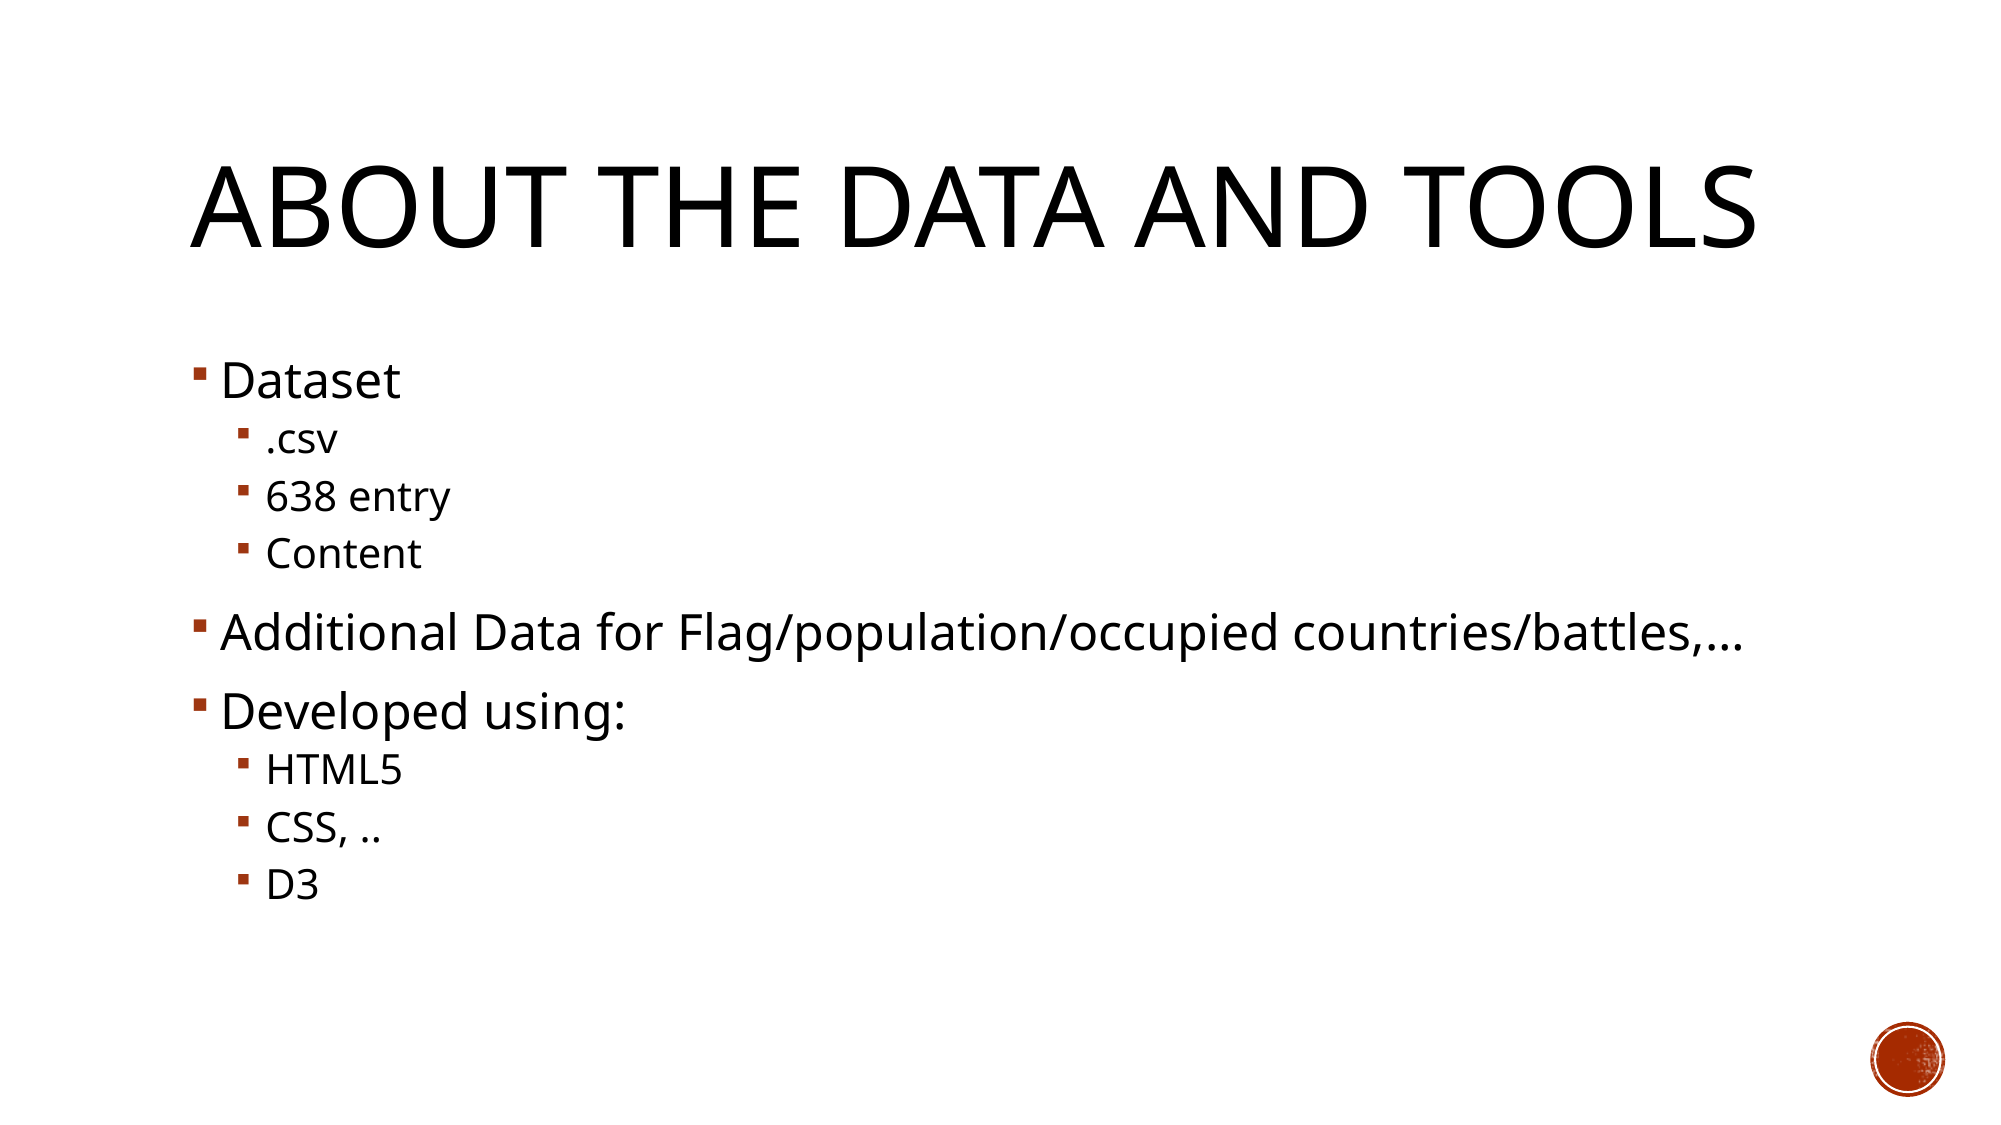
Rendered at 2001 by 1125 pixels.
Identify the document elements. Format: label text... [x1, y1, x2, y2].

list Dataset .csv 638 entry Content Additional Data for Flag/population/occupied countries/battles,… Developed using: HTML5 CSS, .. D3 [175, 348, 1826, 1013]
title ABOUT THE DATA and tools [175, 79, 1826, 344]
